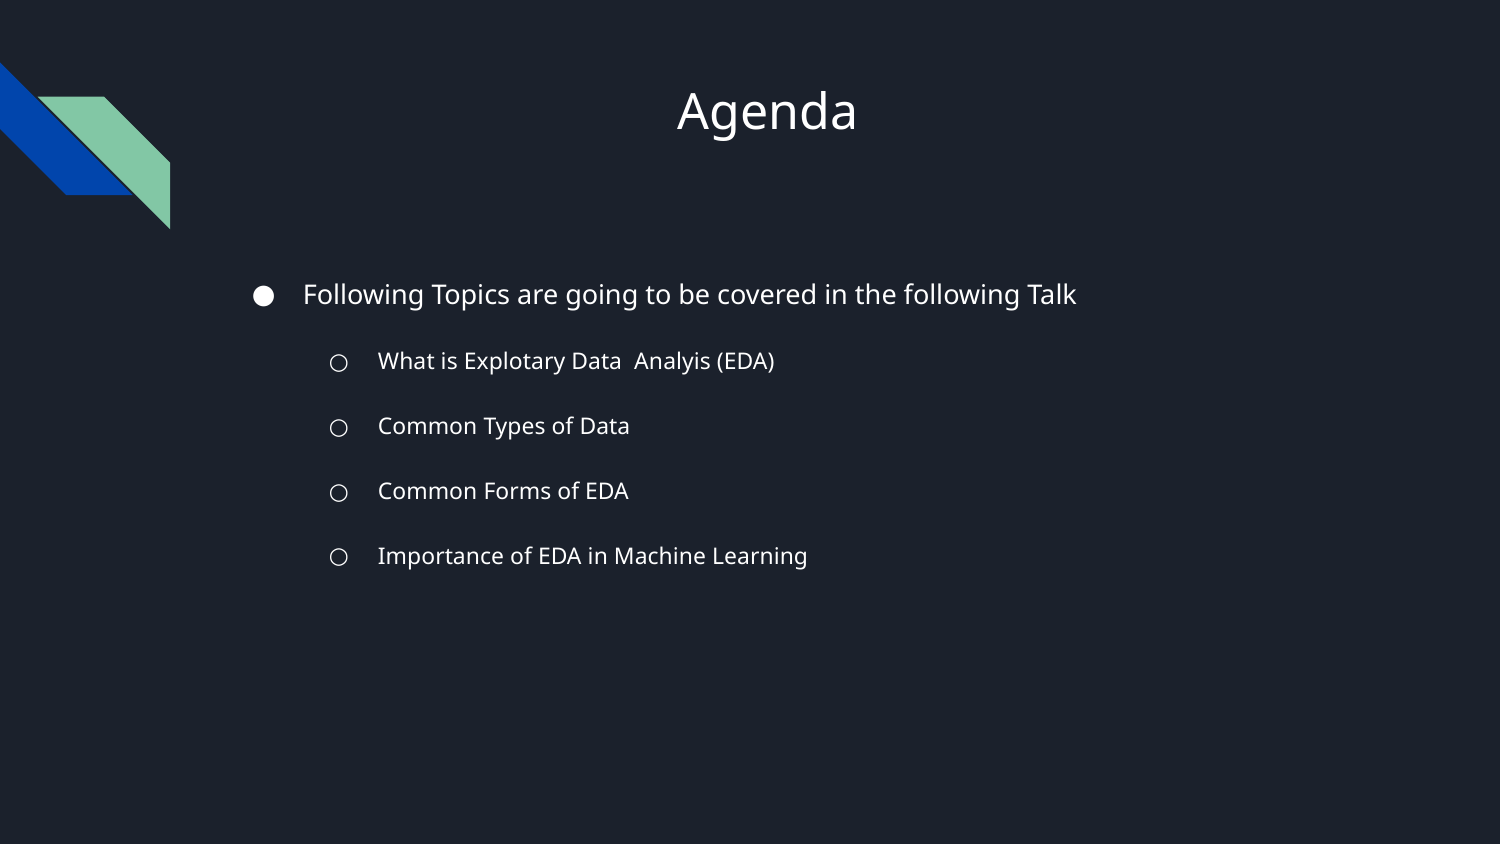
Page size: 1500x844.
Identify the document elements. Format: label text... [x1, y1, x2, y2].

list Following Topics are going to be covered in the following Talk What is Explotary Data Analyis (EDA) Common Types of Data Common Forms of EDA Importance of EDA in Machine Learning [212, 257, 1368, 735]
title Agenda [212, 64, 1368, 215]
